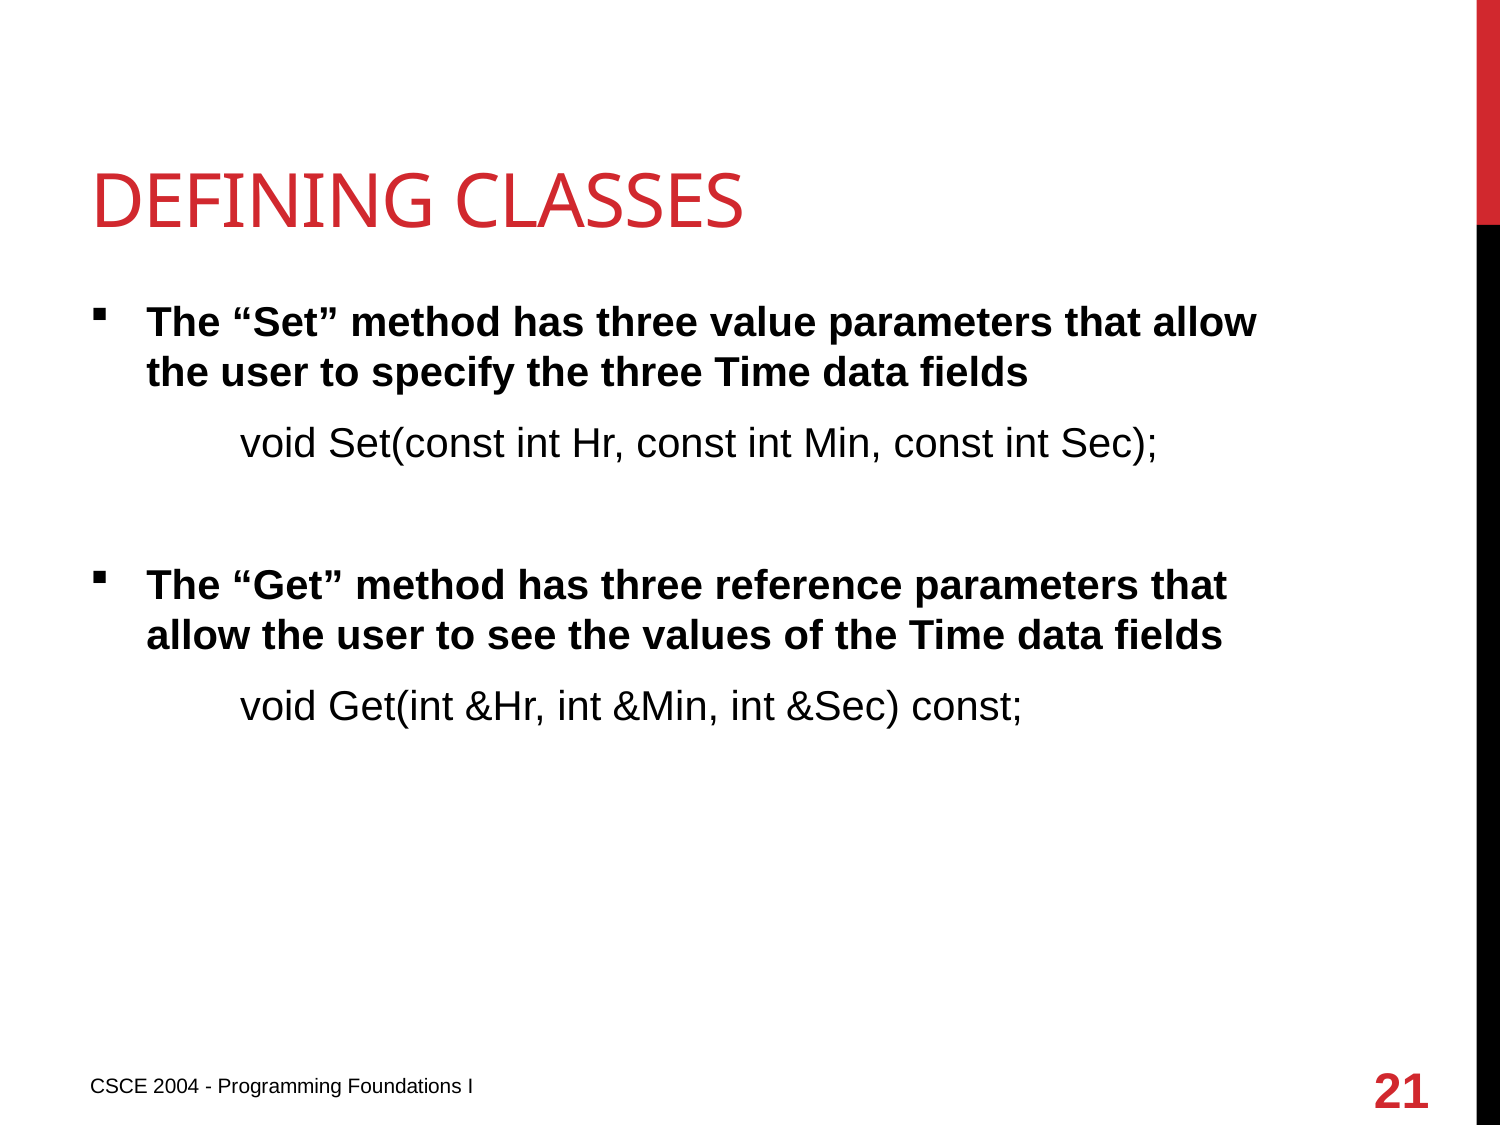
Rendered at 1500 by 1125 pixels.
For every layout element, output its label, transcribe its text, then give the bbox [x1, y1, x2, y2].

footer CSCE 2004 - Programming Foundations I [75, 1065, 638, 1112]
title Defining classes [75, 25, 1025, 250]
list The “Set” method has three value parameters that allow the user to specify the three Time data fields void Set(const int Hr, const int Min, const int Sec); The “Get” method has three reference parameters that allow the user to see the values of the Time data fields void Get(int &Hr, int &Min, int &Sec) const; [75, 287, 1325, 1005]
slide_number 21 [1358, 1058, 1471, 1119]
